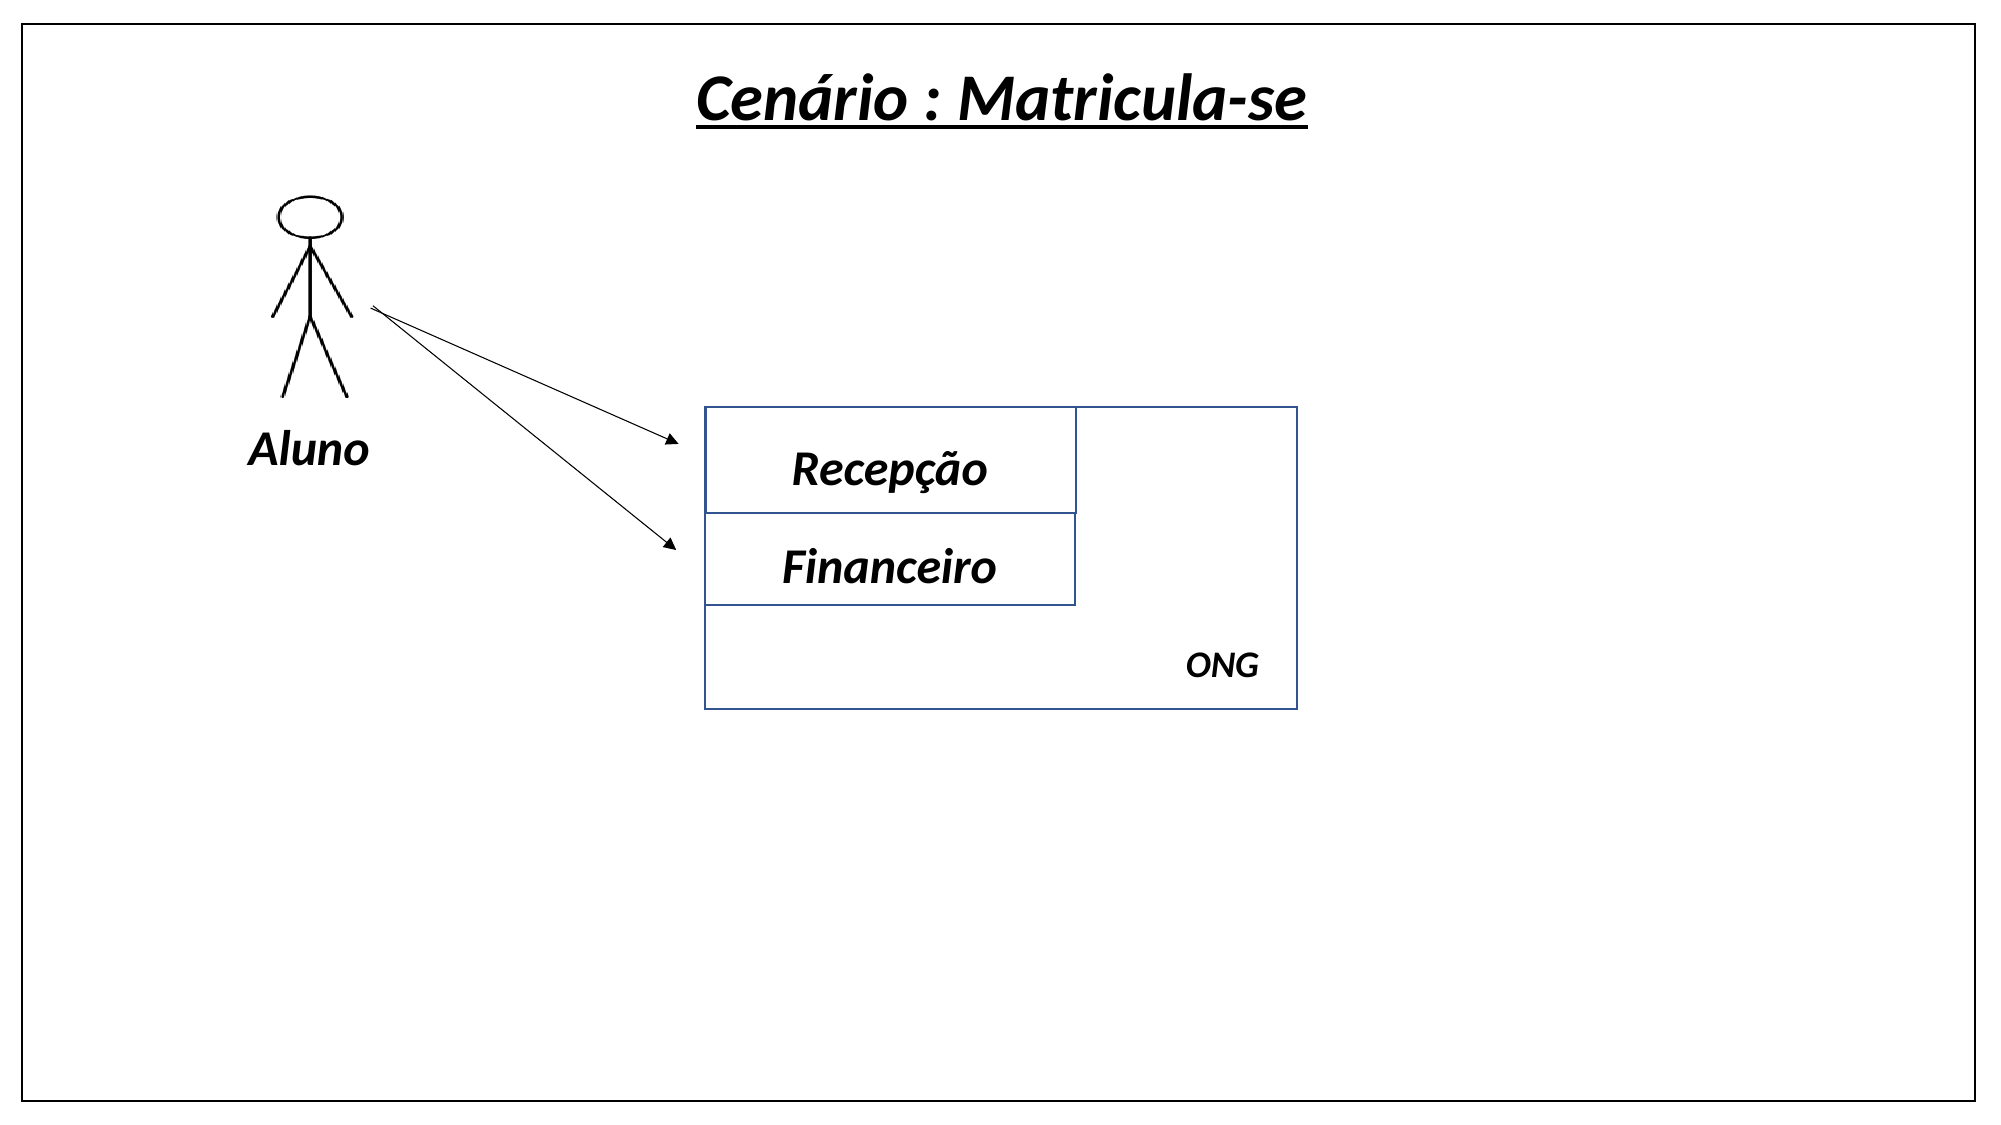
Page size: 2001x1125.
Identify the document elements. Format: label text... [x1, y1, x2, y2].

text_box [704, 406, 1298, 710]
picture [244, 187, 381, 405]
text_box ONG [1170, 633, 1289, 693]
text_box [704, 514, 1076, 606]
text_box [21, 23, 1976, 1102]
text_box Aluno [233, 407, 372, 483]
text_box Recepção [776, 427, 1048, 503]
text_box Financeiro [767, 526, 1057, 602]
text_box [704, 406, 1077, 514]
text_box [372, 305, 677, 551]
text_box Cenário : Matricula-se [24, 46, 1980, 141]
